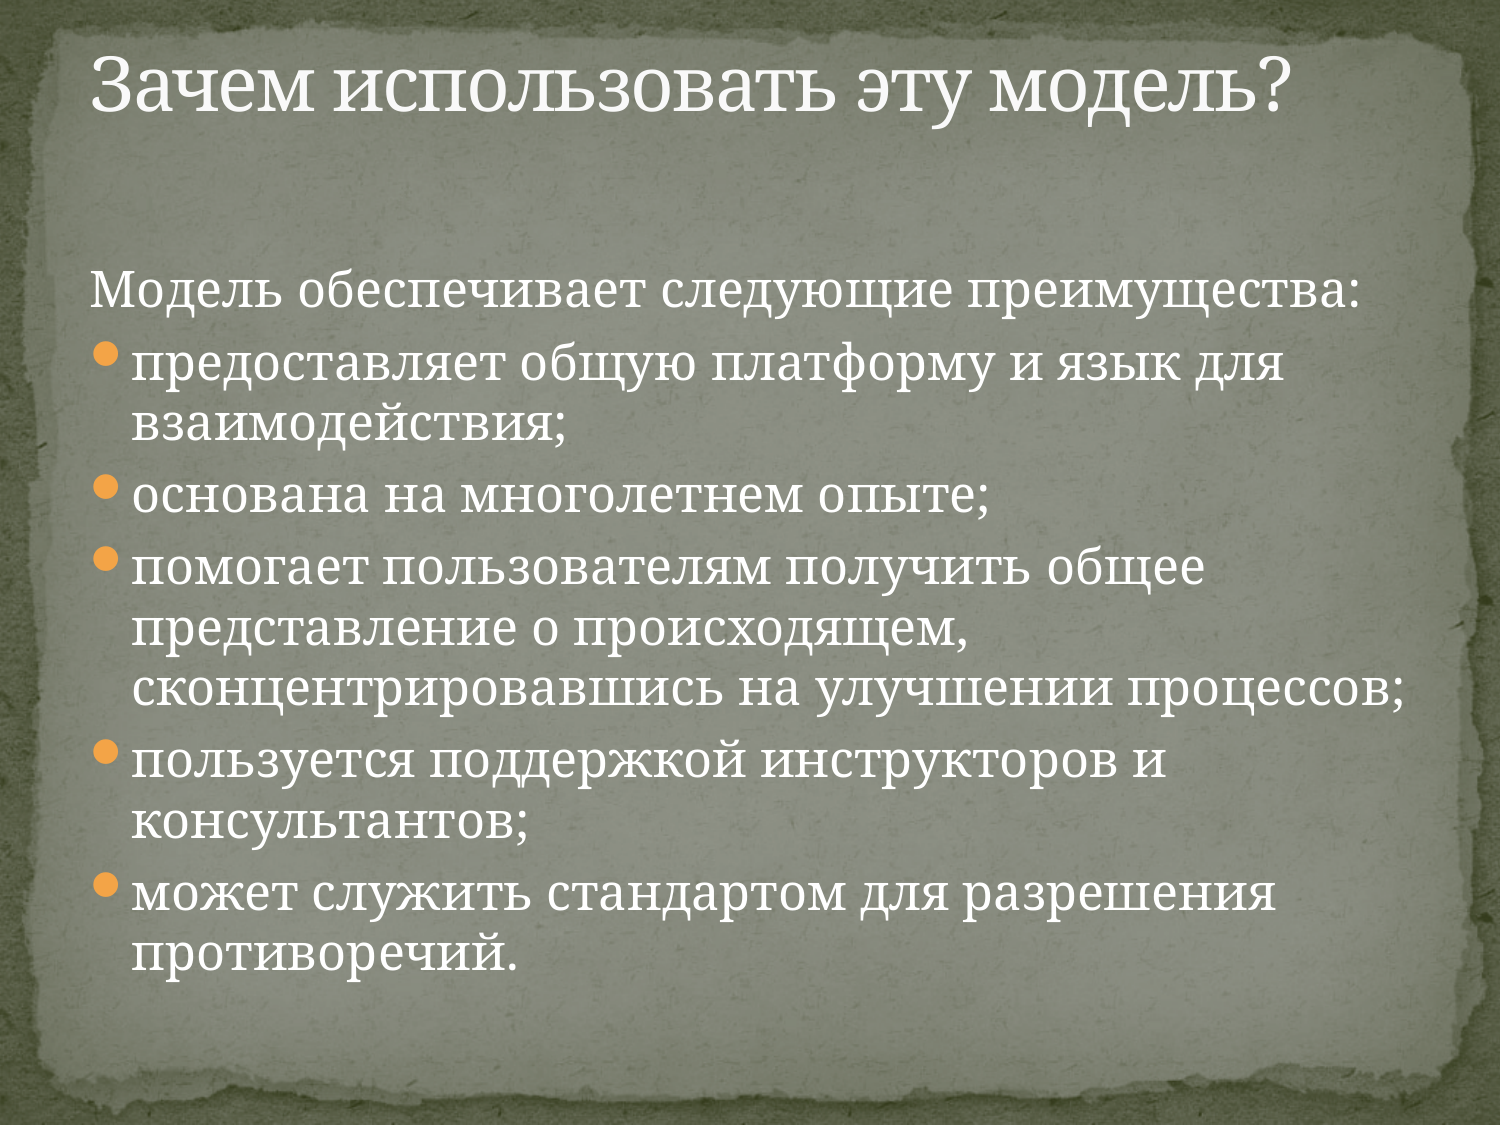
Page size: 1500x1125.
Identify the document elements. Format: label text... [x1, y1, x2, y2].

title Зачем использовать эту модель? [74, 24, 1425, 225]
list Модель обеспечивает следующие преимущества: предоставляет общую платформу и язык для взаимодействия; основана на многолетнем опыте; помогает пользователям получить общее представление о происходящем, сконцентрировавшись на улучшении процессов; пользуется поддержкой инструкторов и консультантов; может служить стандартом для разрешения противоречий. [75, 249, 1425, 1000]
